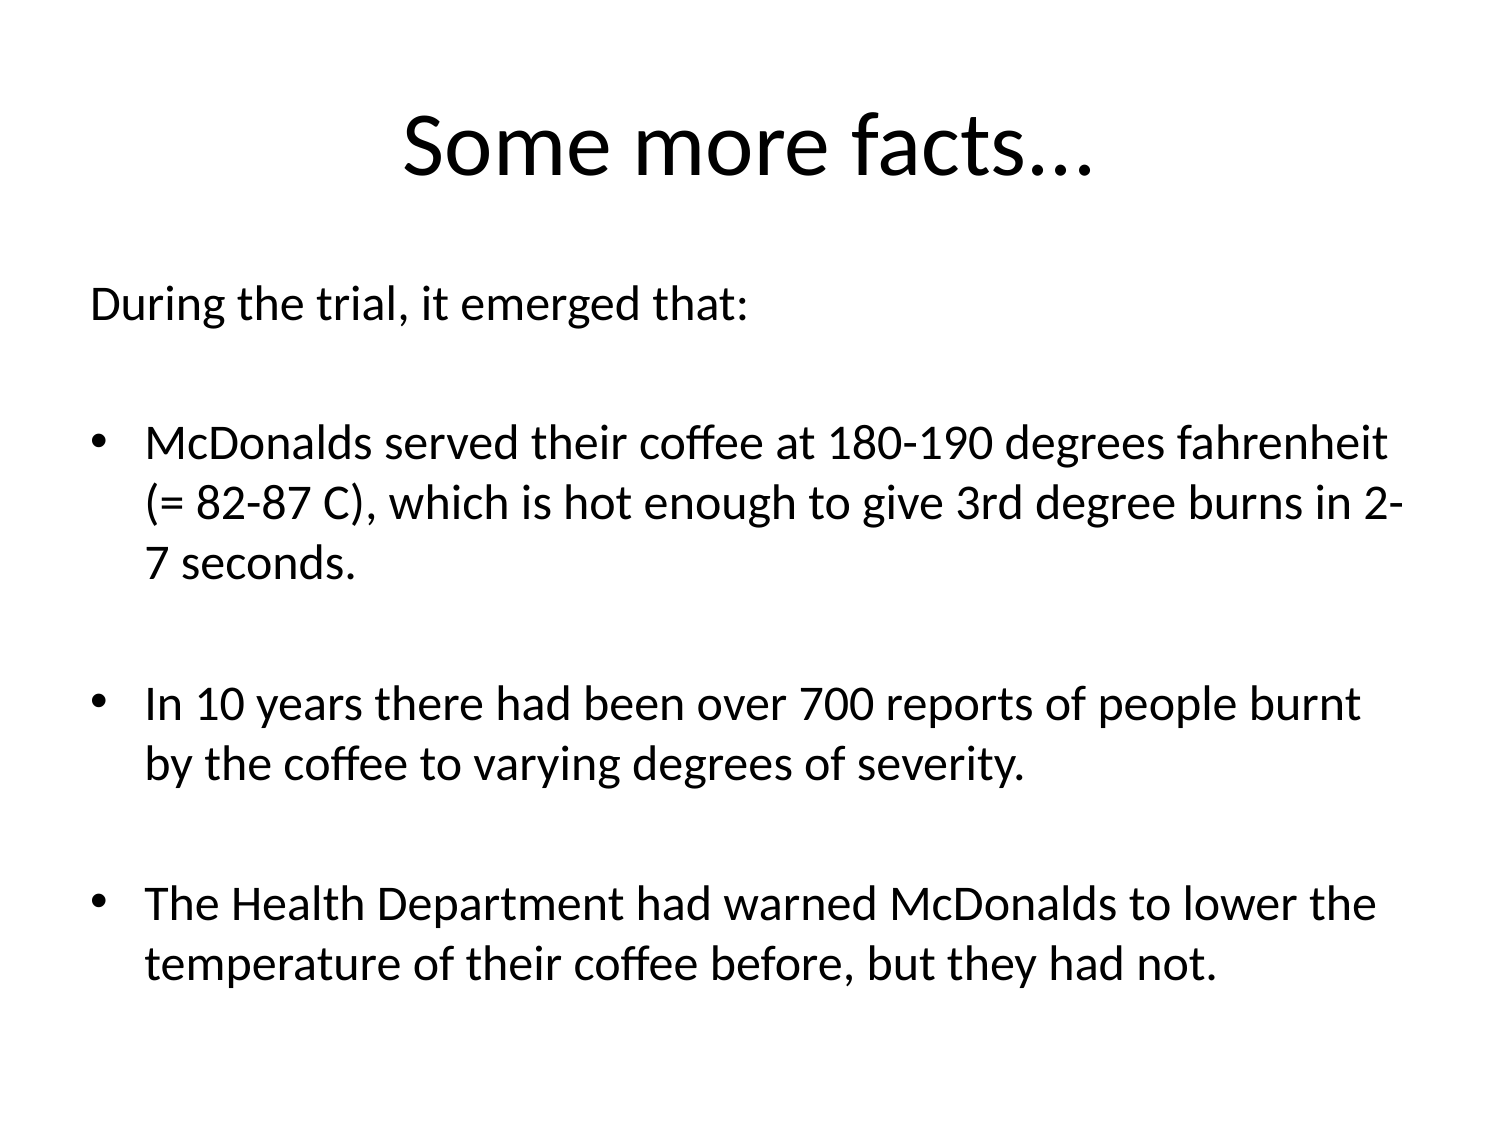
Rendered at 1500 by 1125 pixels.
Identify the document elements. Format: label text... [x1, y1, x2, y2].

title Some more facts... [75, 45, 1425, 233]
list During the trial, it emerged that: McDonalds served their coffee at 180-190 degrees fahrenheit (= 82-87 C), which is hot enough to give 3rd degree burns in 2-7 seconds. In 10 years there had been over 700 reports of people burnt by the coffee to varying degrees of severity. The Health Department had warned McDonalds to lower the temperature of their coffee before, but they had not. [75, 262, 1425, 1005]
